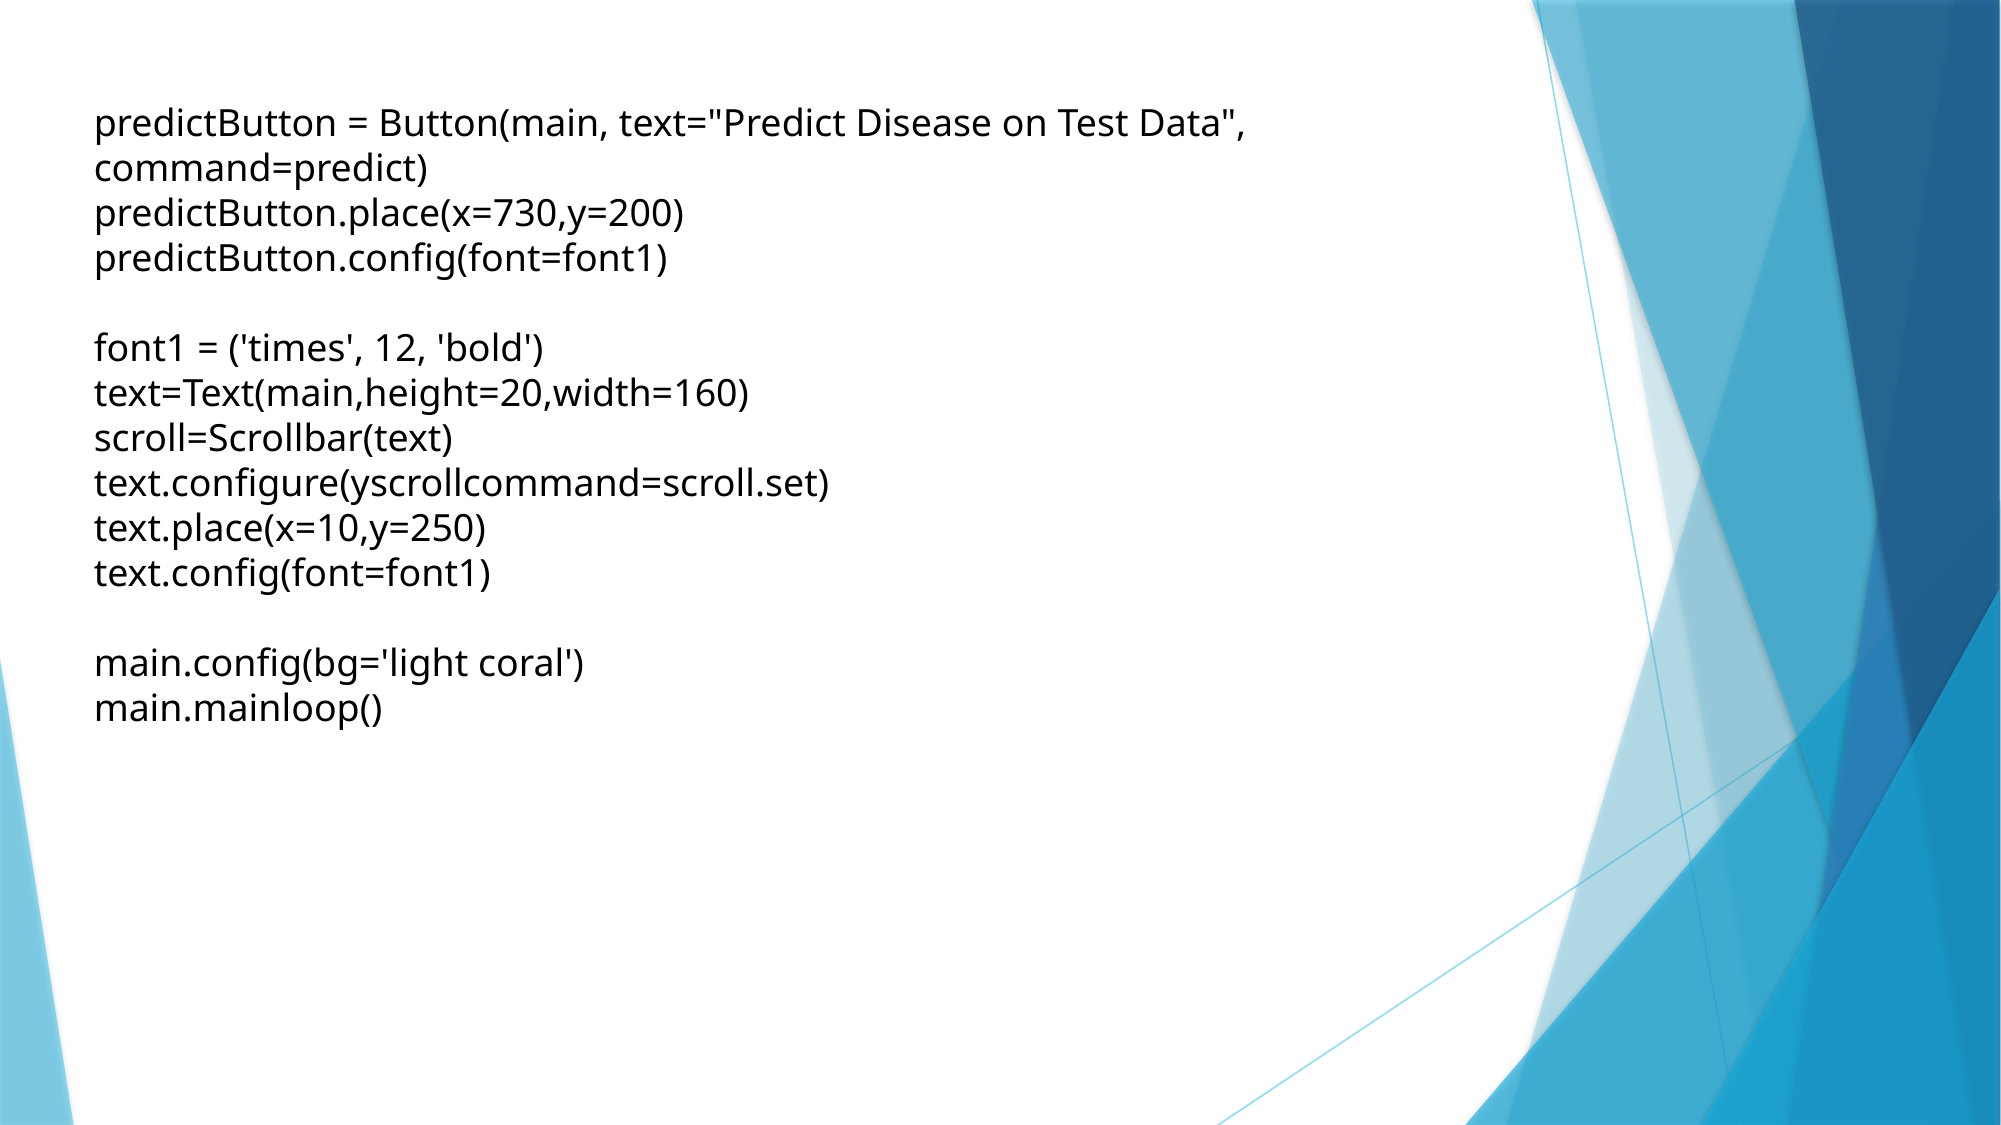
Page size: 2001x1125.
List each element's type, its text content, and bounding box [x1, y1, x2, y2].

text_box predictButton = Button(main, text="Predict Disease on Test Data", command=predict) predictButton.place(x=730,y=200) predictButton.config(font=font1) font1 = ('times', 12, 'bold') text=Text(main,height=20,width=160) scroll=Scrollbar(text) text.configure(yscrollcommand=scroll.set) text.place(x=10,y=250) text.config(font=font1) main.config(bg='light coral') main.mainloop() [78, 91, 1508, 872]
